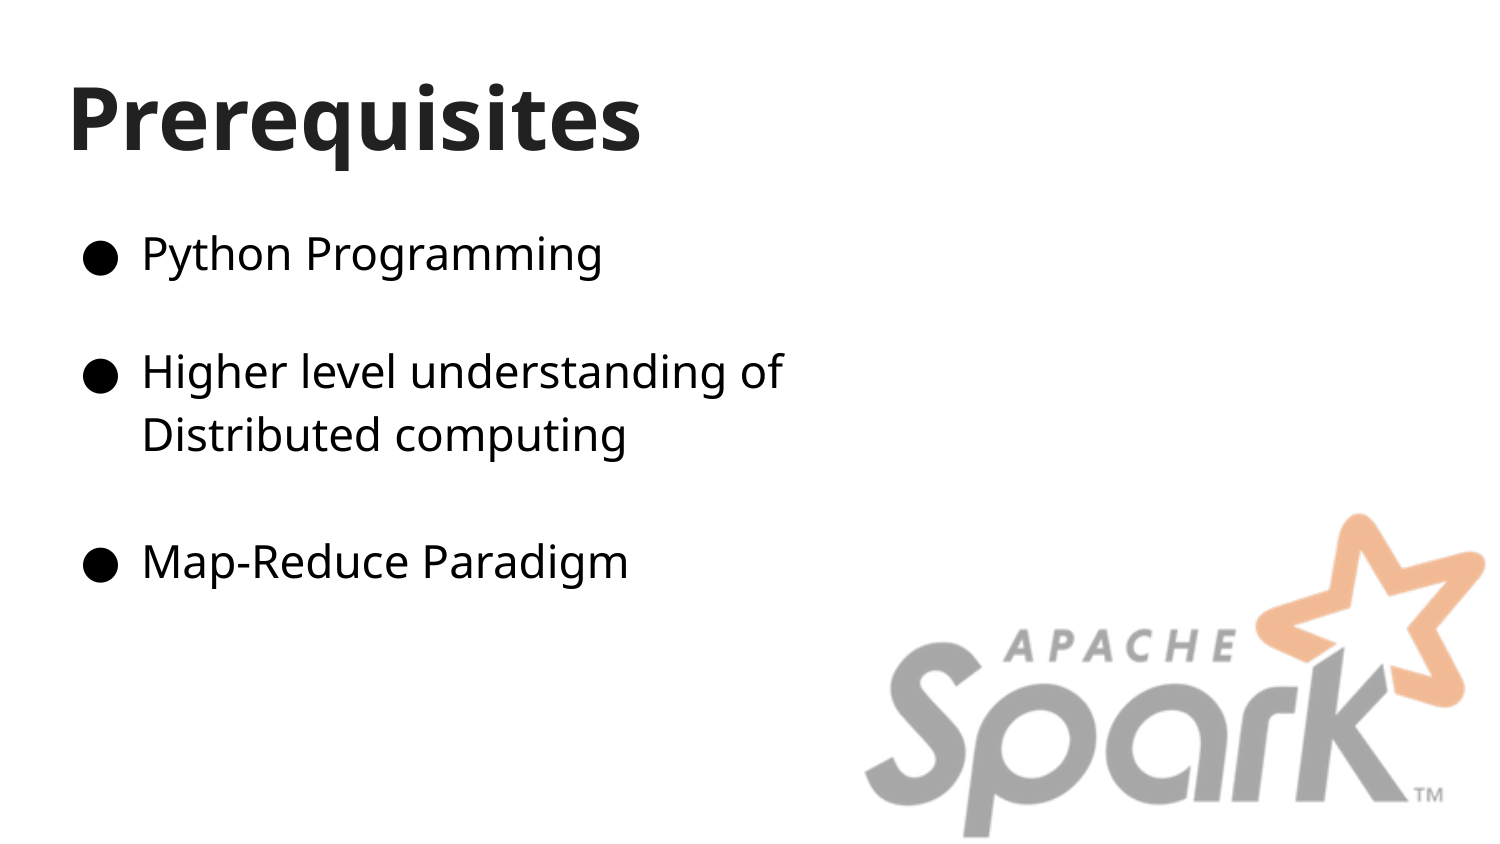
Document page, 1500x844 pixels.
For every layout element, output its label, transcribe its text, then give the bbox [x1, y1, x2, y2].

title Prerequisites [51, 48, 1449, 180]
list Python Programming Higher level understanding of Distributed computing Map-Reduce Paradigm [51, 201, 1449, 750]
picture [861, 511, 1487, 844]
